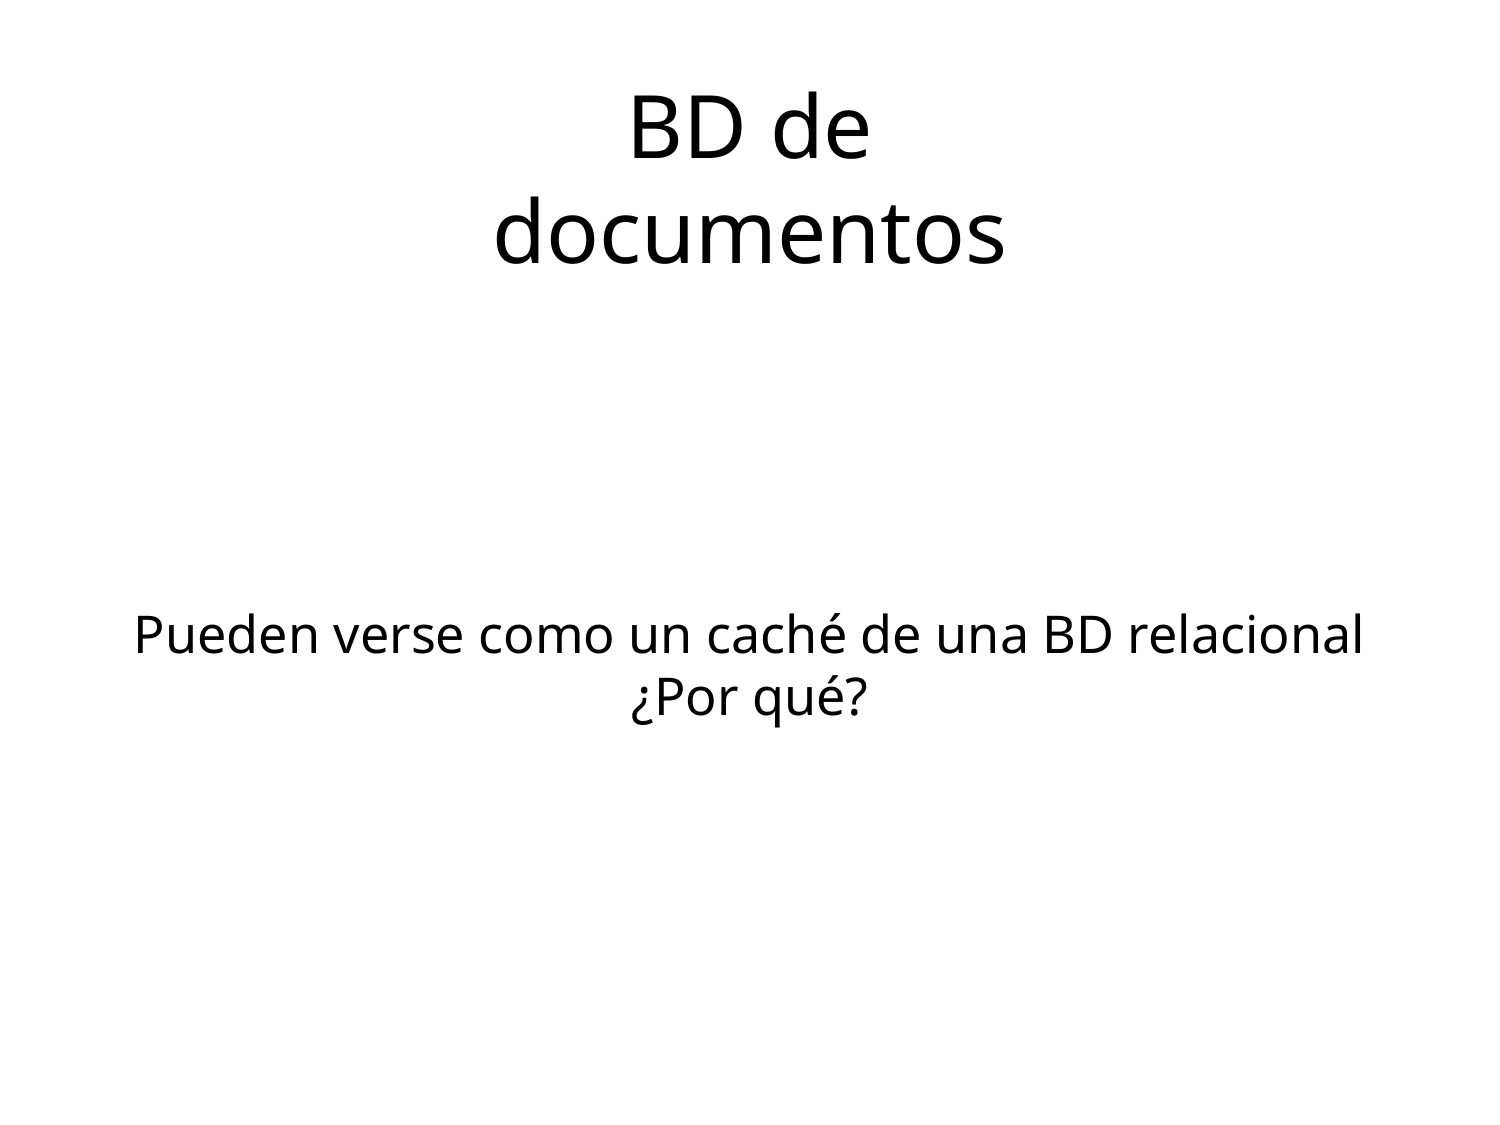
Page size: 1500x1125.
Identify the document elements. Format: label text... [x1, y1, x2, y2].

text_box BD de documentos [362, 65, 1138, 287]
text_box Pueden verse como un caché de una BD relacional ¿Por qué? [83, 595, 1417, 732]
